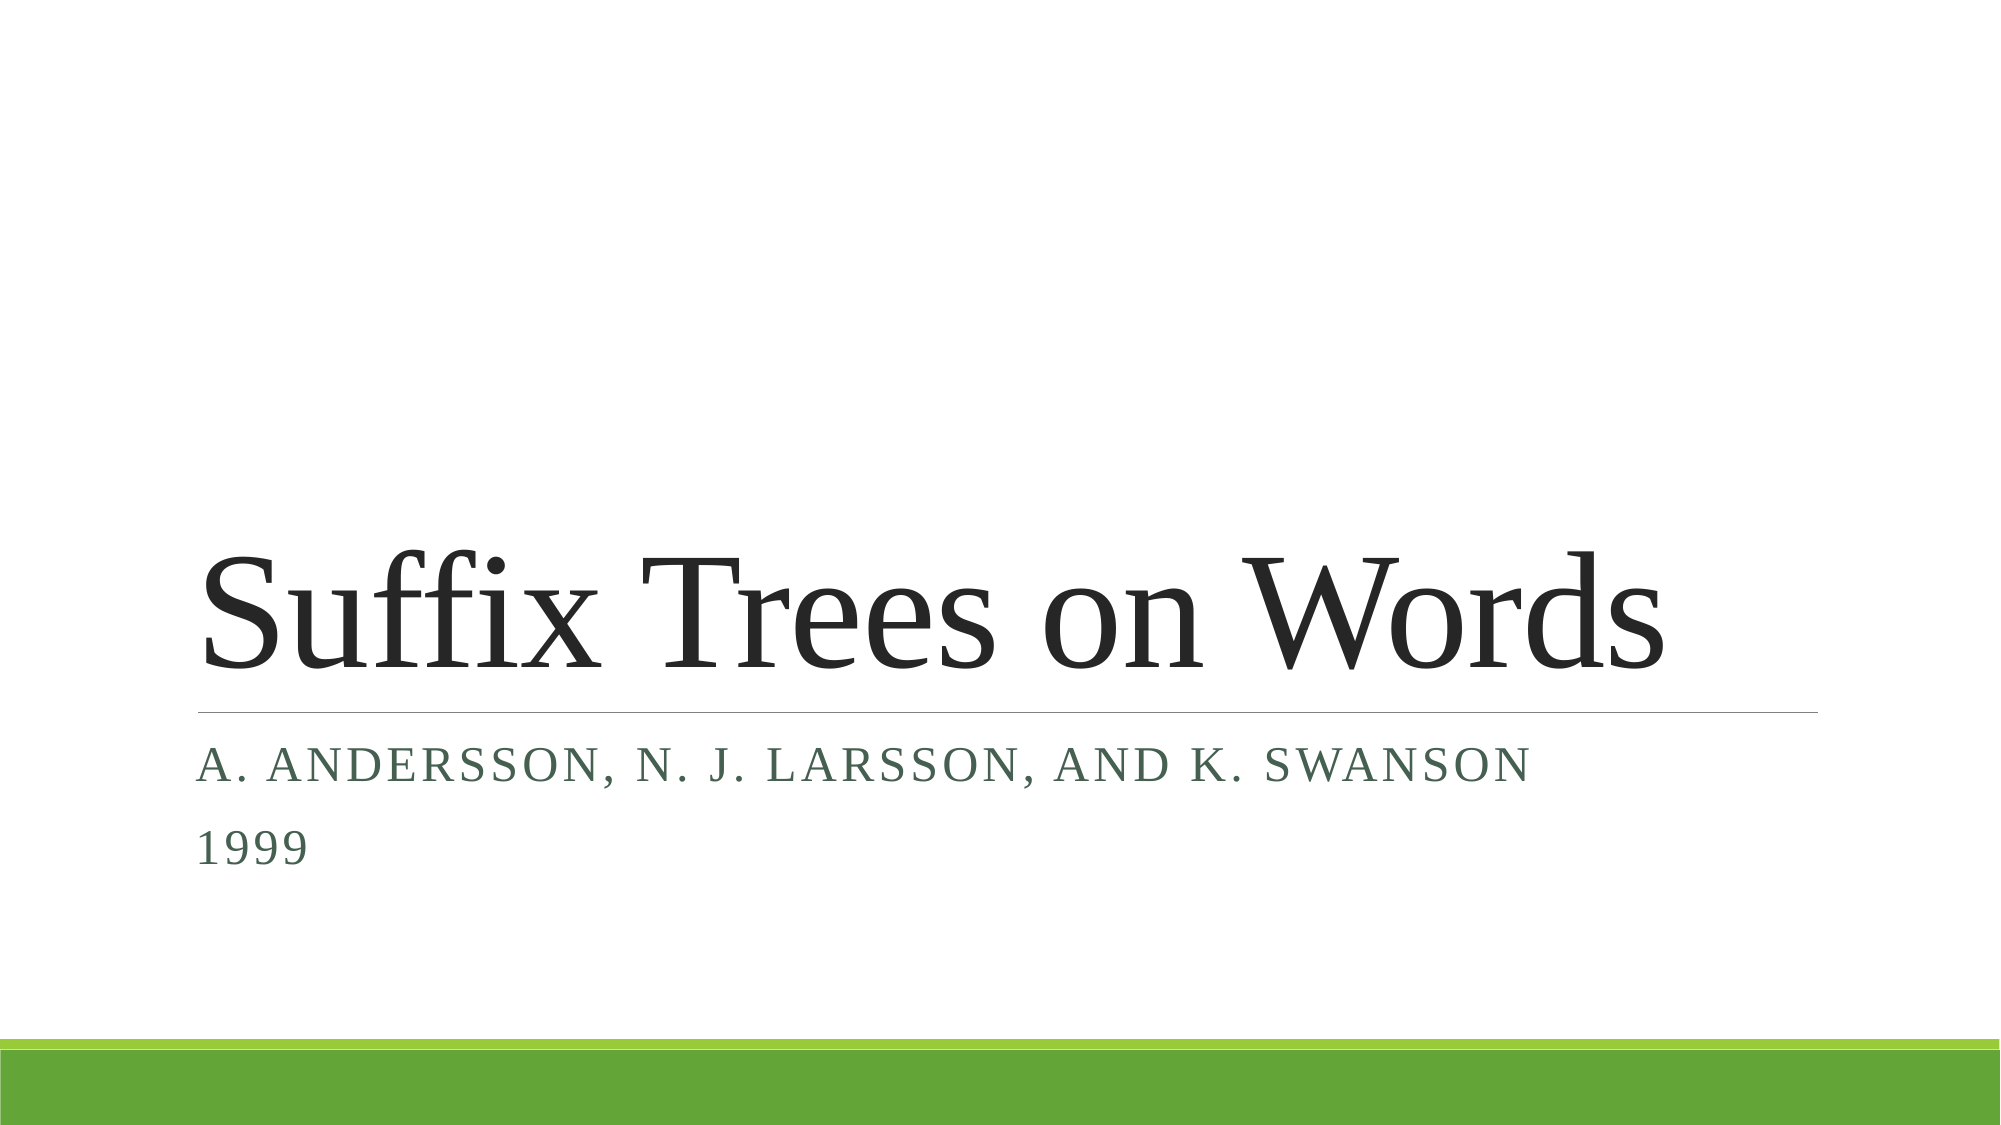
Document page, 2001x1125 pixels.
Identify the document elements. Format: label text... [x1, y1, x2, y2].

subtitle A. Andersson, N. J. Larsson, and K. Swanson 1999 [180, 730, 1831, 919]
title Suffix Trees on Words [180, 124, 1830, 710]
